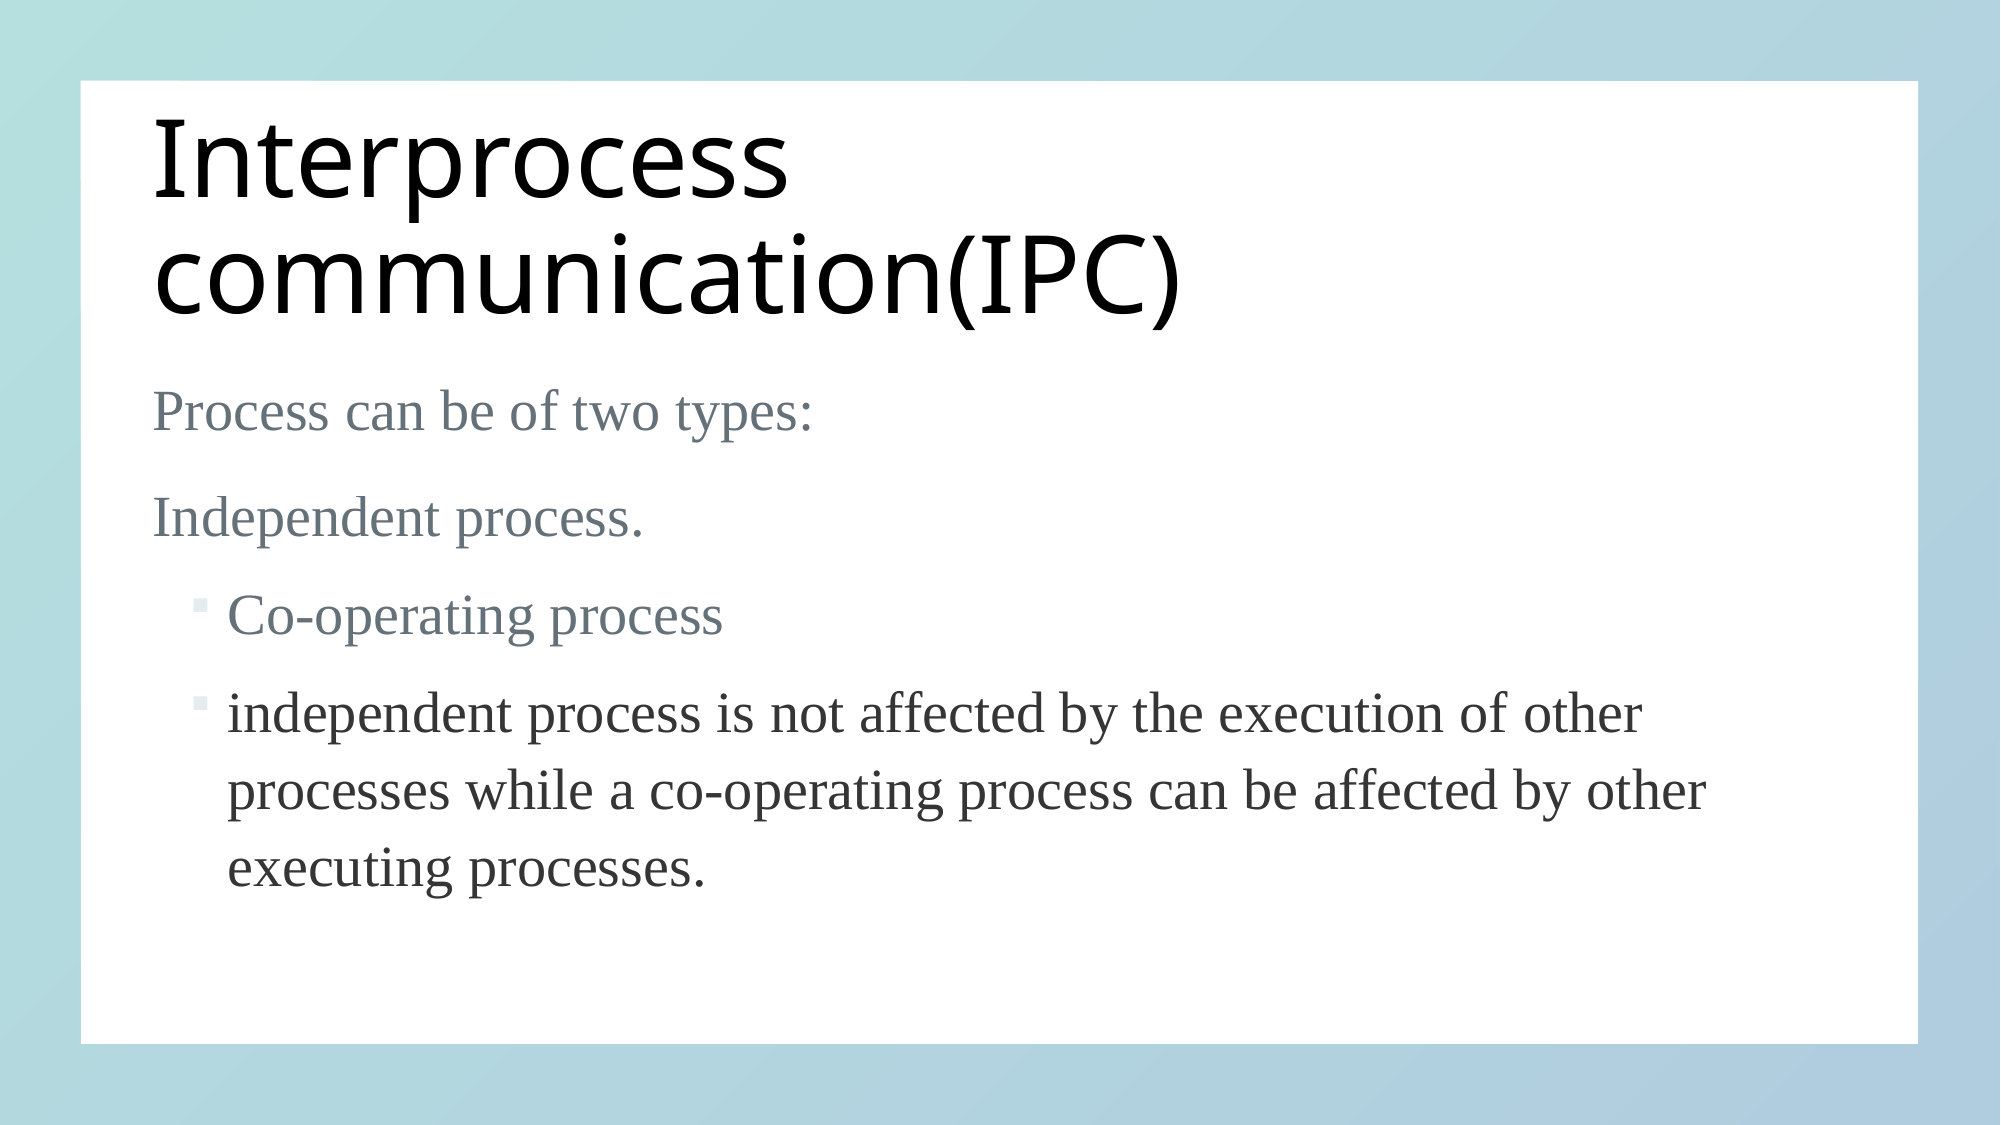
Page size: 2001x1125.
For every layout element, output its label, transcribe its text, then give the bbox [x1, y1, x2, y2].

title Interprocess communication(IPC) [137, 111, 1863, 330]
list Process can be of two types: Independent process. Co-operating process independent process is not affected by the execution of other processes while a co-operating process can be affected by other executing processes. [137, 357, 1863, 1014]
